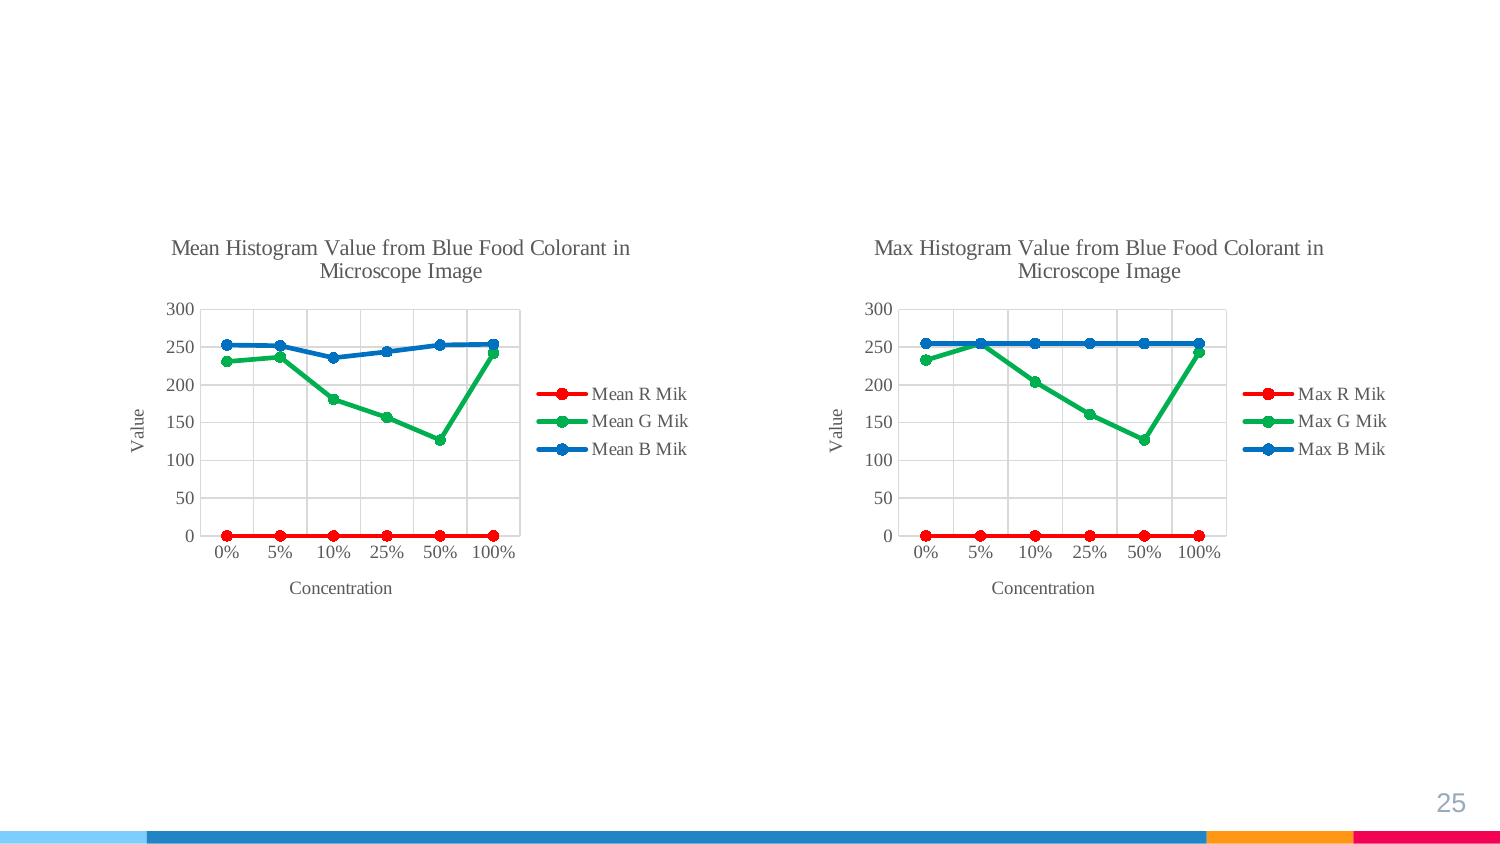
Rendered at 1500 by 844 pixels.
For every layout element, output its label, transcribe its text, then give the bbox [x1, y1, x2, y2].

chart [93, 213, 708, 631]
slide_number 25 [1391, 770, 1482, 822]
chart [792, 213, 1406, 631]
